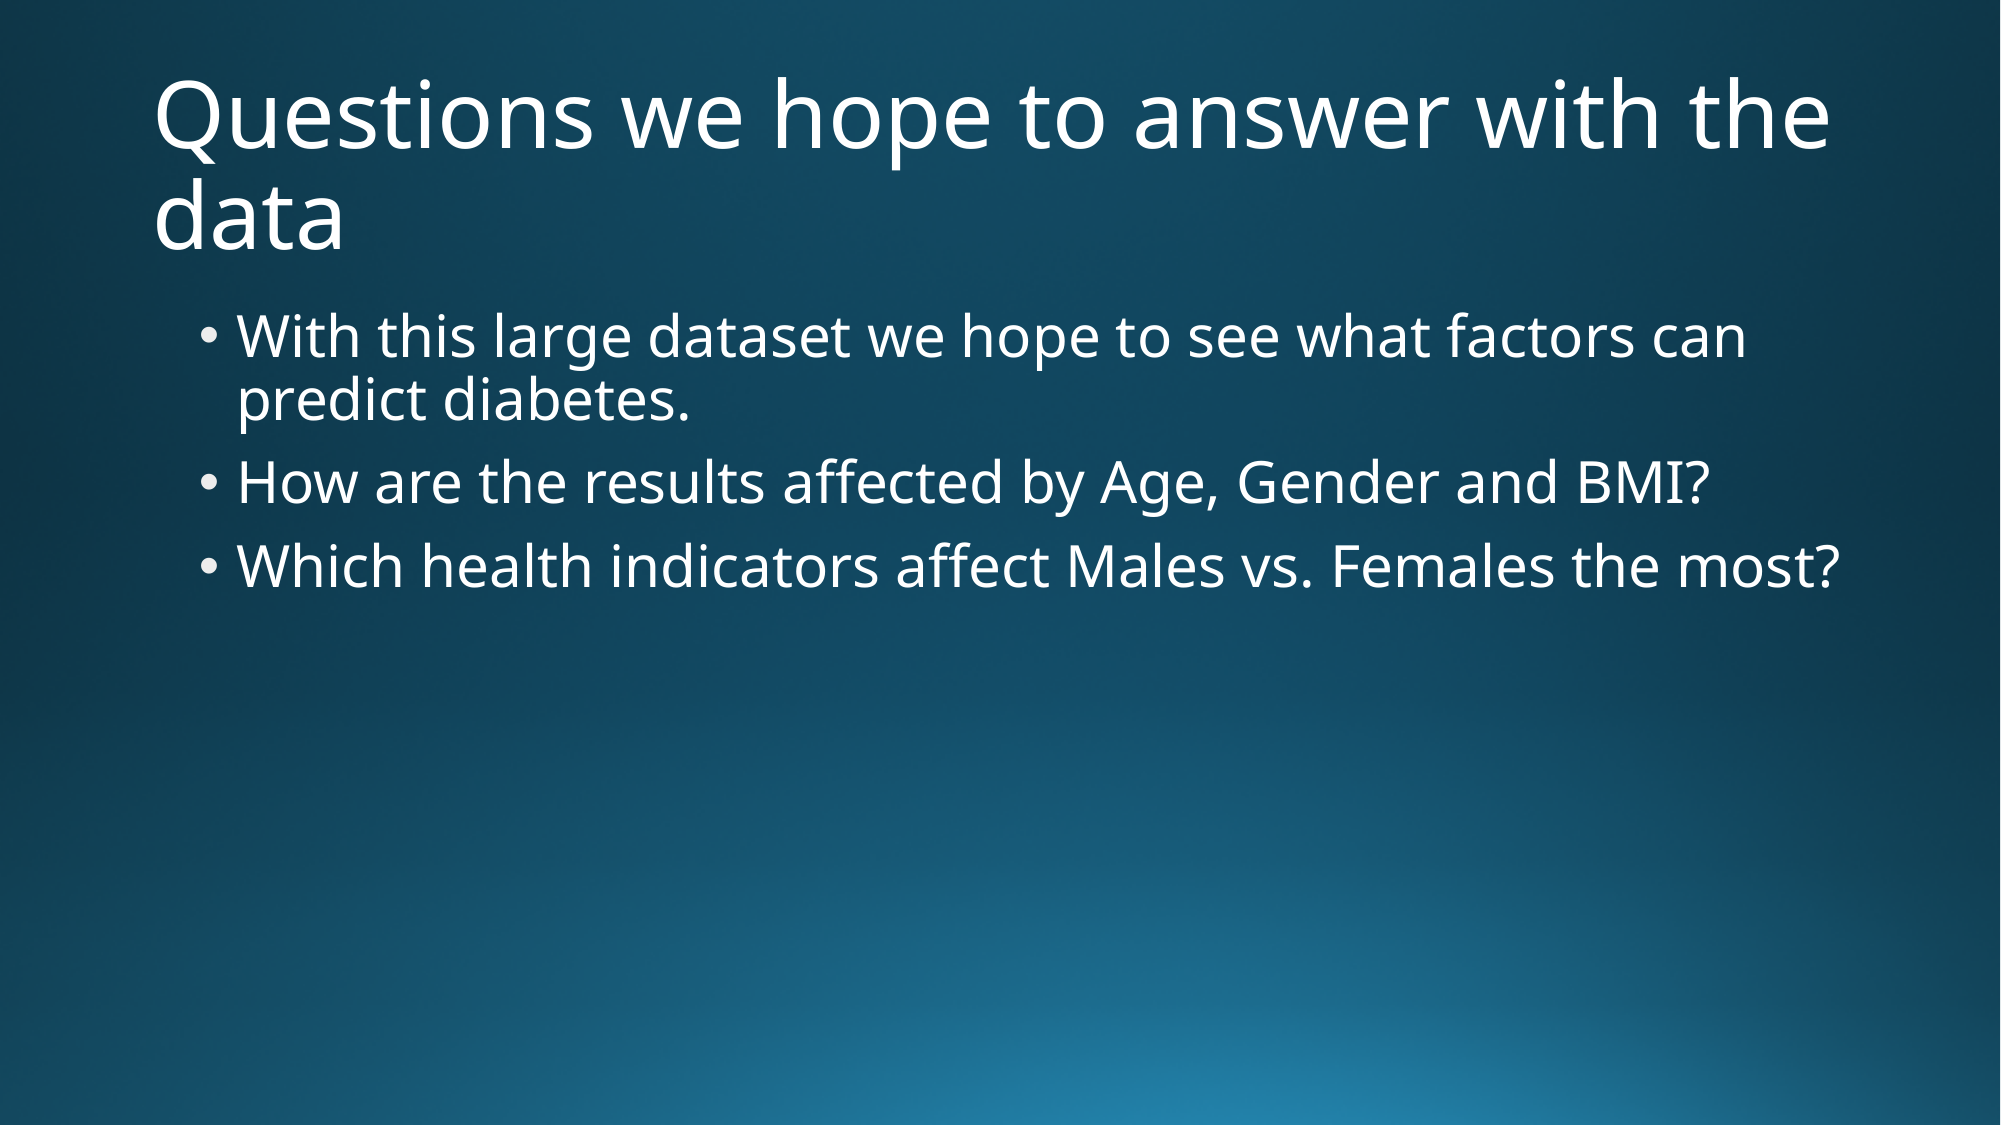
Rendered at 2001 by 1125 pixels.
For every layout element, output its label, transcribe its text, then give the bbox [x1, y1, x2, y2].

list With this large dataset we hope to see what factors can predict diabetes. How are the results affected by Age, Gender and BMI? Which health indicators affect Males vs. Females the most? [183, 299, 1863, 1014]
picture [0, 0, 2001, 1125]
title Questions we hope to answer with the data [137, 59, 1863, 278]
